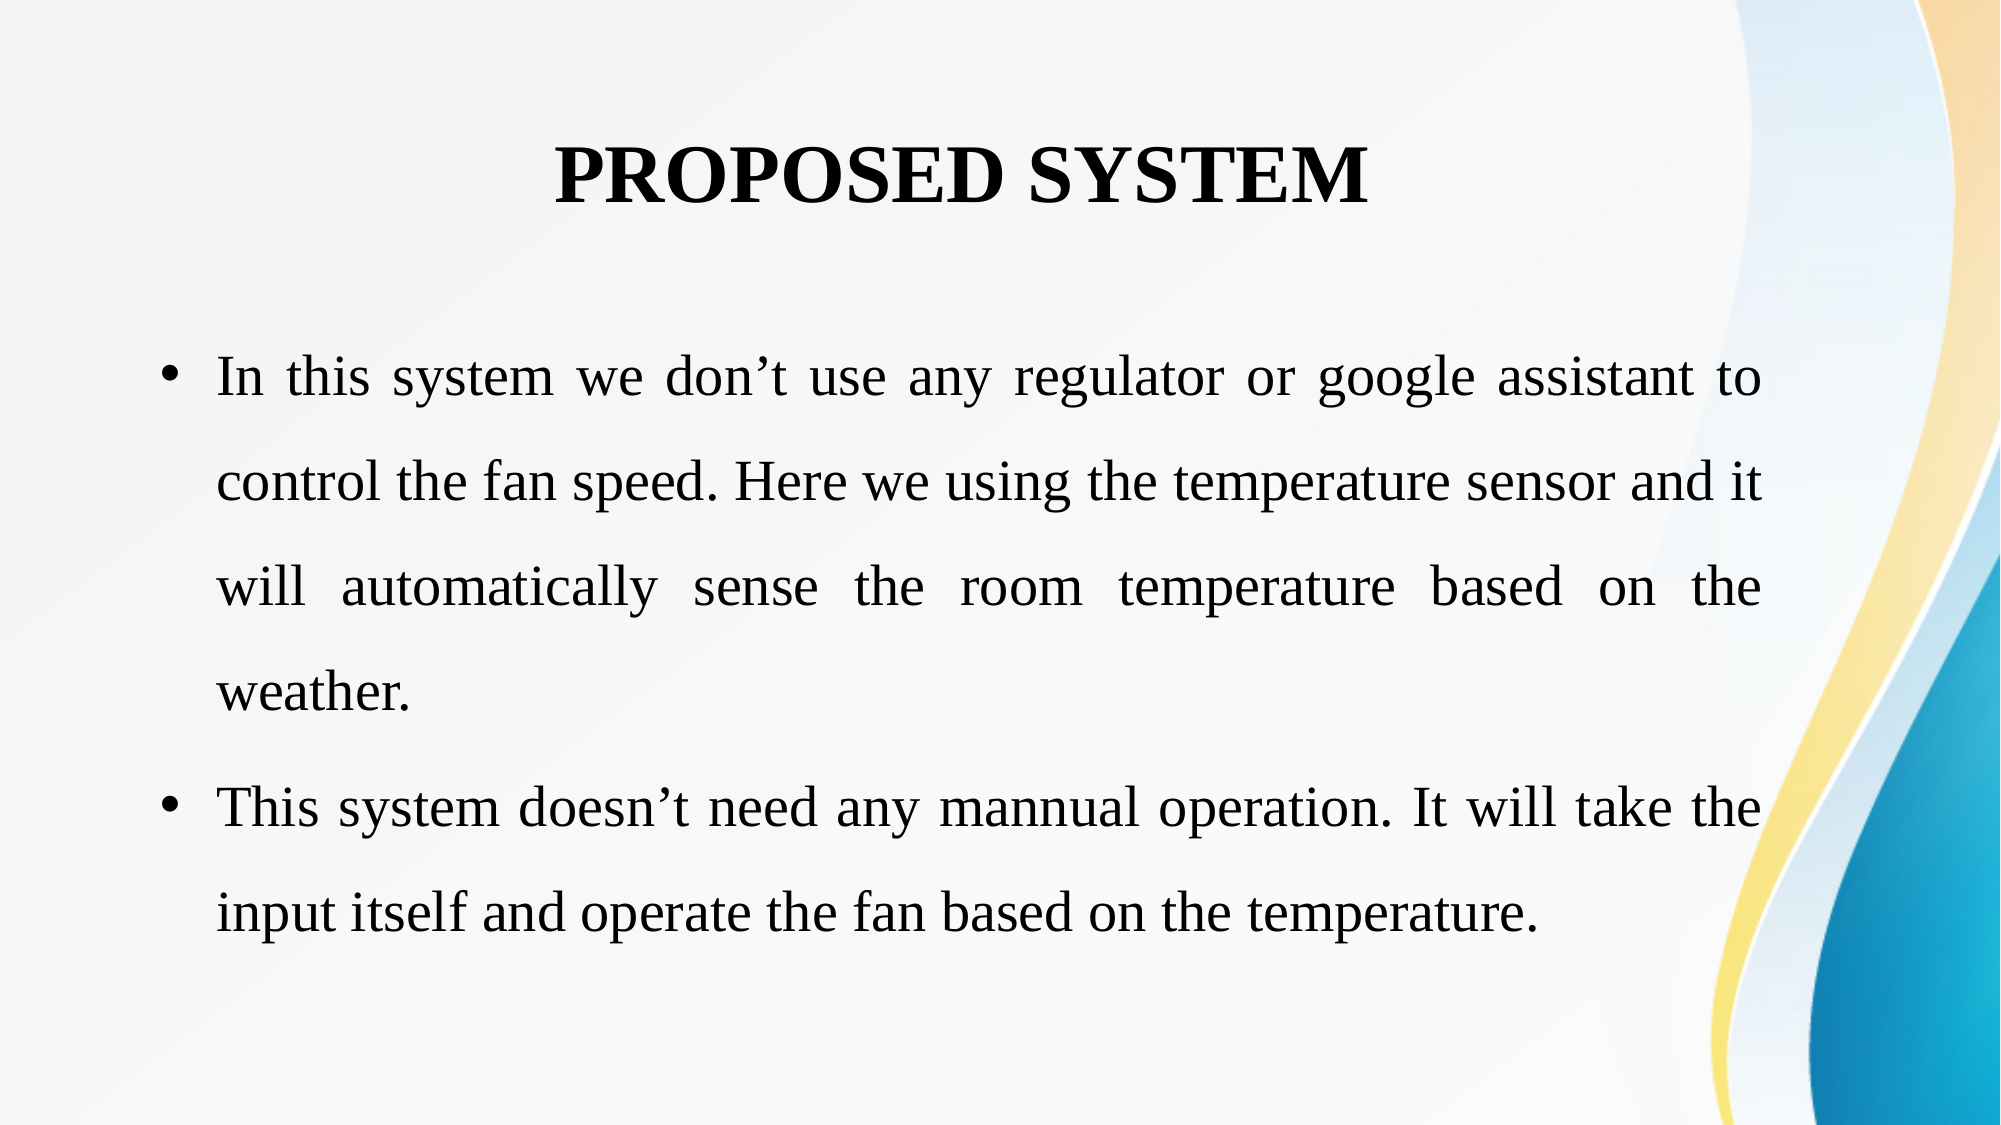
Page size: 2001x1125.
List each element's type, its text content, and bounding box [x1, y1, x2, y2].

title PROPOSED SYSTEM [144, 74, 1779, 263]
picture [0, 0, 2001, 1125]
list In this system we don’t use any regulator or google assistant to control the fan speed. Here we using the temperature sensor and it will automatically sense the room temperature based on the weather. This system doesn’t need any mannual operation. It will take the input itself and operate the fan based on the temperature. [144, 295, 1779, 1039]
